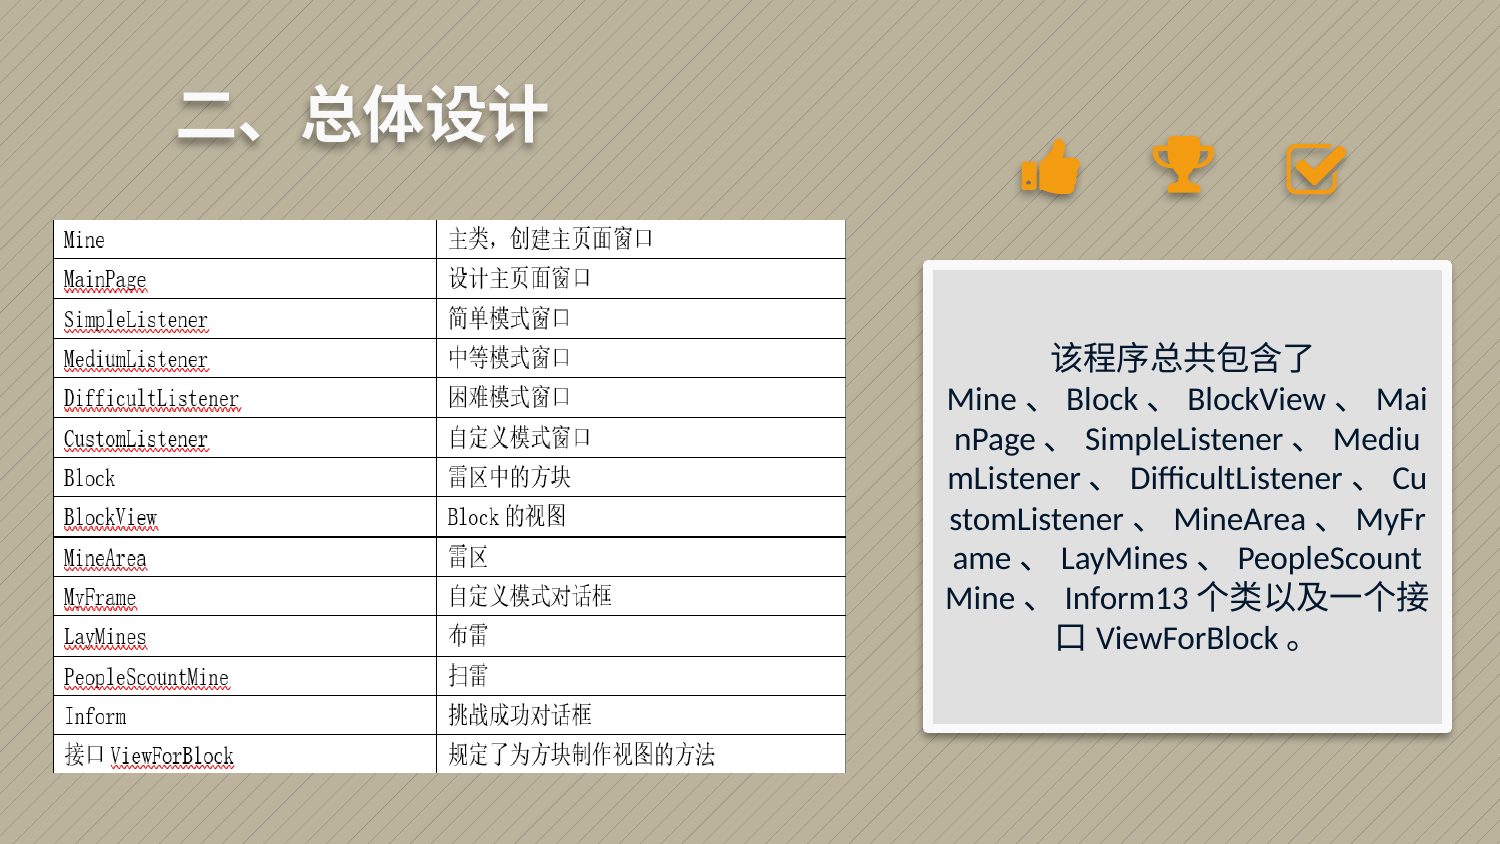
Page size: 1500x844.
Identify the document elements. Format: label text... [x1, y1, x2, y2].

picture [53, 220, 846, 773]
text_box [1021, 161, 1037, 190]
text_box 该程序总共包含了Mine、Block、BlockView、MainPage、SimpleListener、MediumListener、DifficultListener、CustomListener、MineArea、MyFrame、LayMines、PeopleScountMine、Inform13个类以及一个接口ViewForBlock。 [926, 263, 1449, 730]
text_box 二、总体设计 [0, 67, 738, 158]
text_box [1039, 138, 1081, 194]
text_box [1295, 145, 1347, 186]
text_box [1286, 143, 1337, 195]
text_box [1152, 136, 1214, 193]
